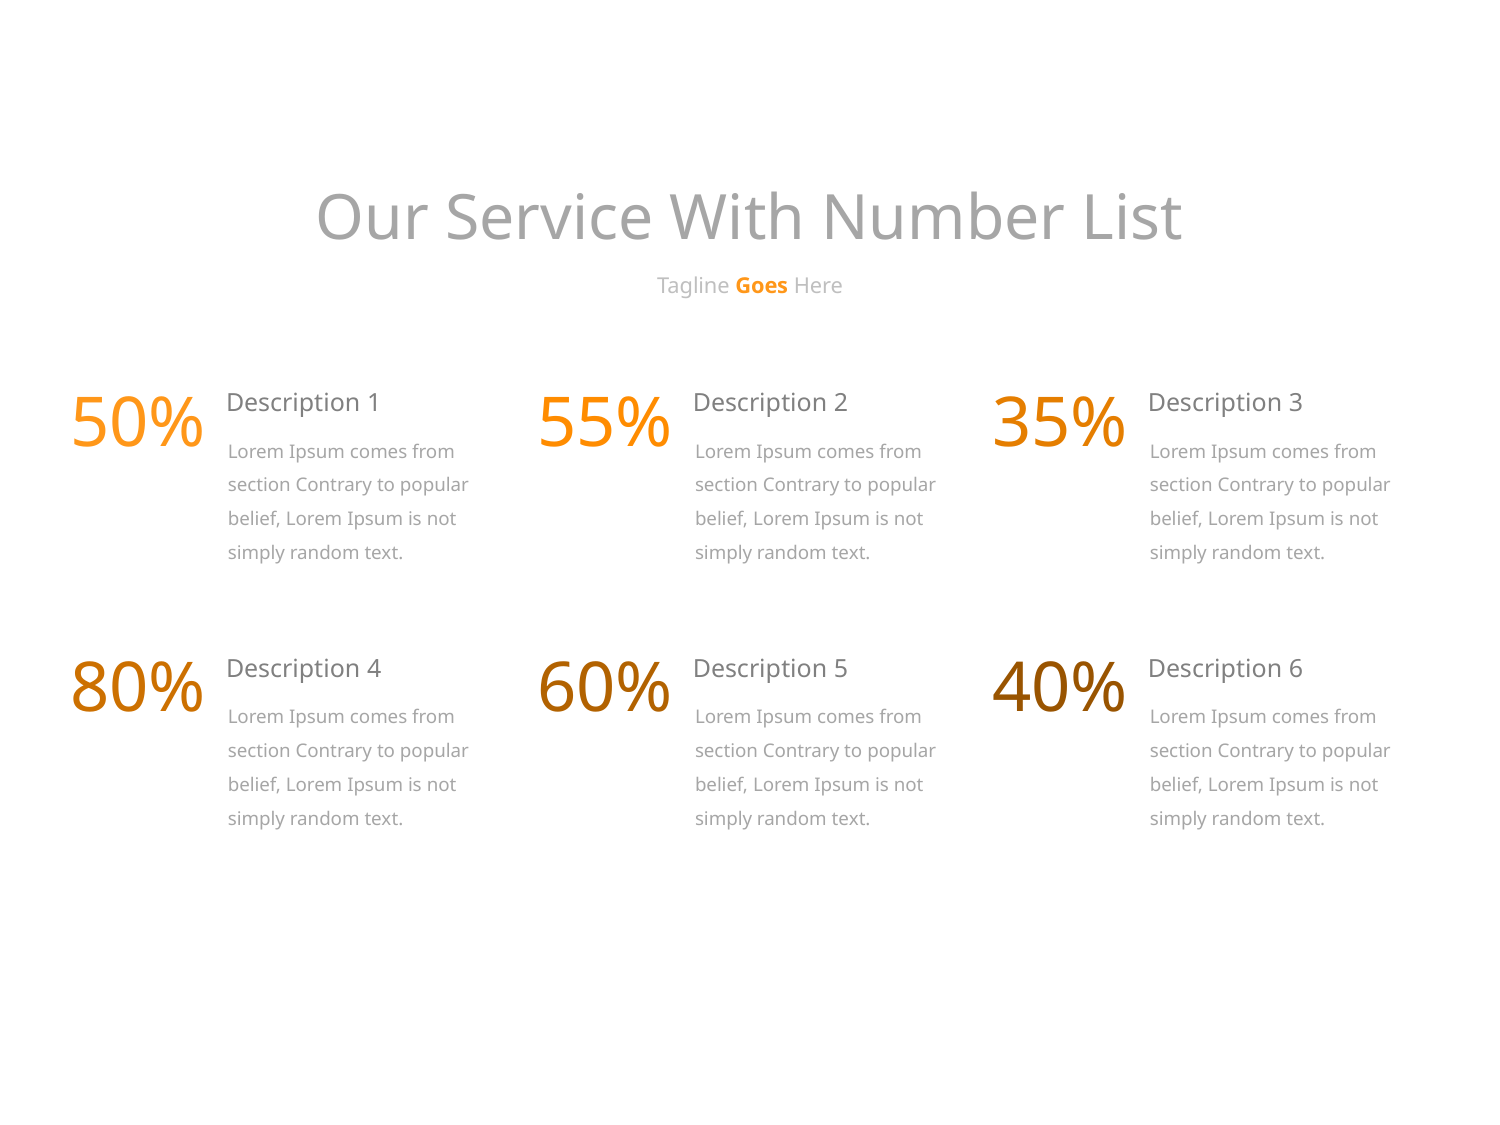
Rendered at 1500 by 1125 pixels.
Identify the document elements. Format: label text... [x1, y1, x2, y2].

text_box Lorem Ipsum comes from section Contrary to popular belief, Lorem Ipsum is not simply random text. [213, 686, 518, 837]
text_box 35% [977, 369, 1143, 468]
text_box Lorem Ipsum comes from section Contrary to popular belief, Lorem Ipsum is not simply random text. [1135, 420, 1440, 571]
text_box Description 2 [688, 379, 864, 424]
text_box 50% [55, 369, 221, 468]
text_box Lorem Ipsum comes from section Contrary to popular belief, Lorem Ipsum is not simply random text. [680, 686, 985, 837]
text_box Description 3 [1143, 379, 1319, 424]
text_box Lorem Ipsum comes from section Contrary to popular belief, Lorem Ipsum is not simply random text. [680, 420, 985, 571]
text_box Our Service With Number List [301, 170, 1199, 260]
text_box 80% [55, 635, 221, 733]
text_box Description 6 [1143, 645, 1319, 690]
text_box Description 1 [221, 379, 397, 424]
text_box 60% [522, 635, 688, 733]
text_box Tagline Goes Here [642, 264, 858, 306]
text_box Lorem Ipsum comes from section Contrary to popular belief, Lorem Ipsum is not simply random text. [213, 420, 518, 571]
text_box 55% [522, 369, 688, 468]
text_box Description 5 [688, 645, 864, 690]
text_box 40% [977, 635, 1143, 733]
text_box Description 4 [221, 645, 397, 690]
text_box Lorem Ipsum comes from section Contrary to popular belief, Lorem Ipsum is not simply random text. [1135, 686, 1440, 837]
